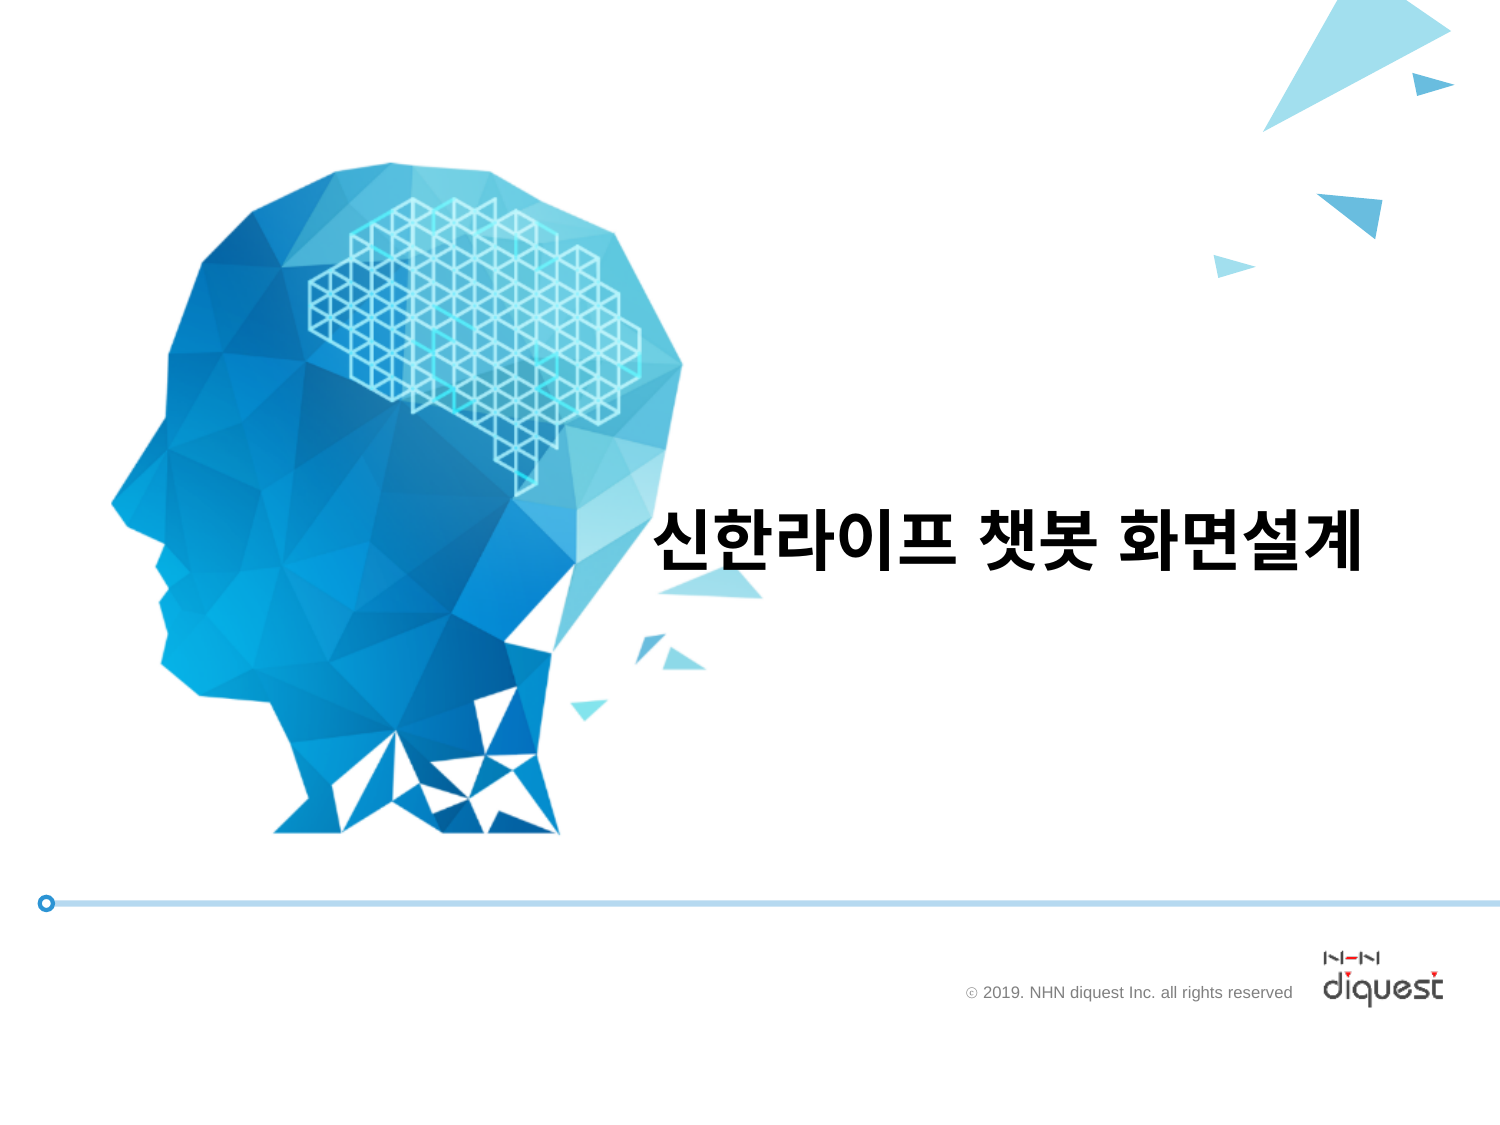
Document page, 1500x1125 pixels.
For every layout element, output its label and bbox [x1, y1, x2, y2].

picture [4, 44, 1495, 1076]
text_box [1311, 0, 1454, 44]
